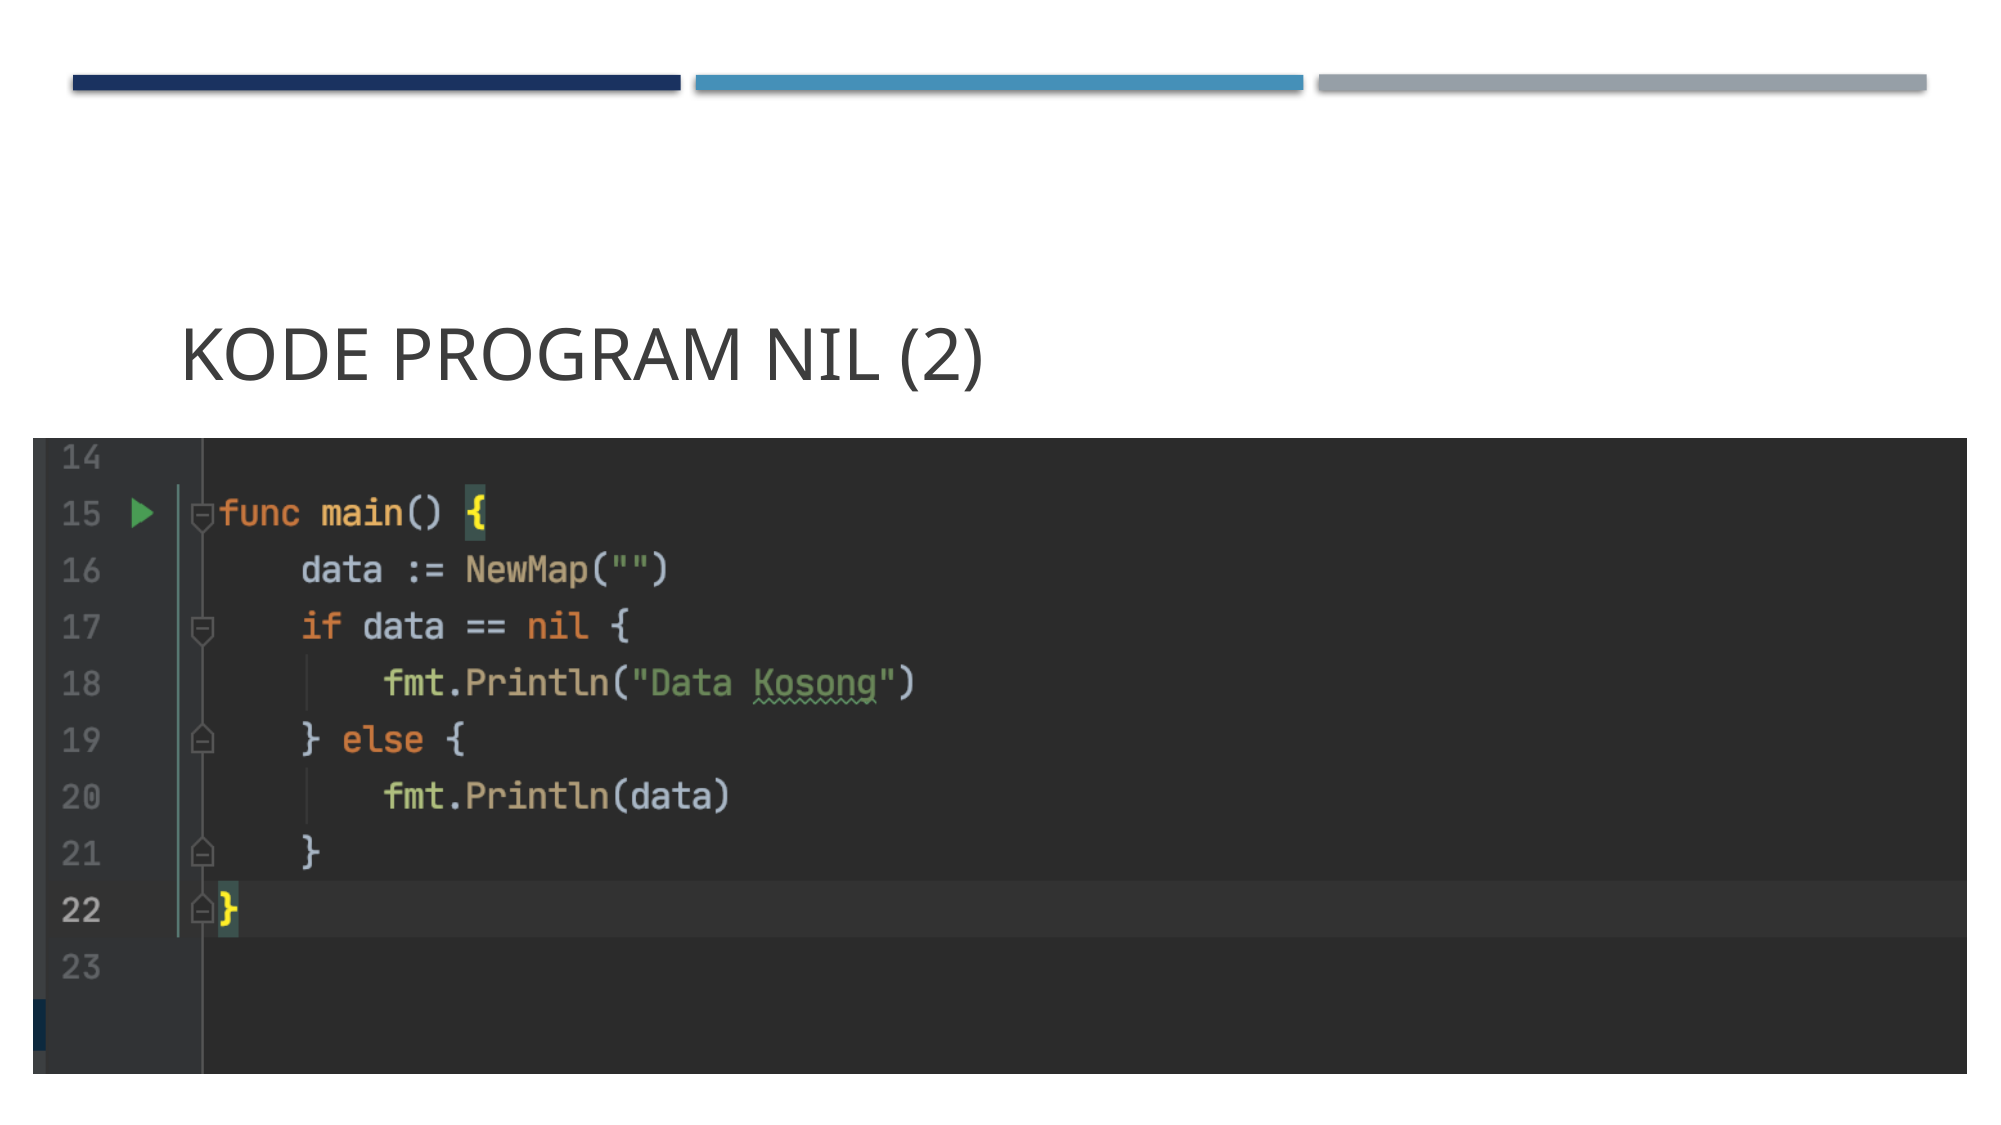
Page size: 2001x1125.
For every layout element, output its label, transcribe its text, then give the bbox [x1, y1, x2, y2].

picture [32, 438, 1968, 1075]
title Kode Program Nil (2) [159, 288, 1842, 406]
